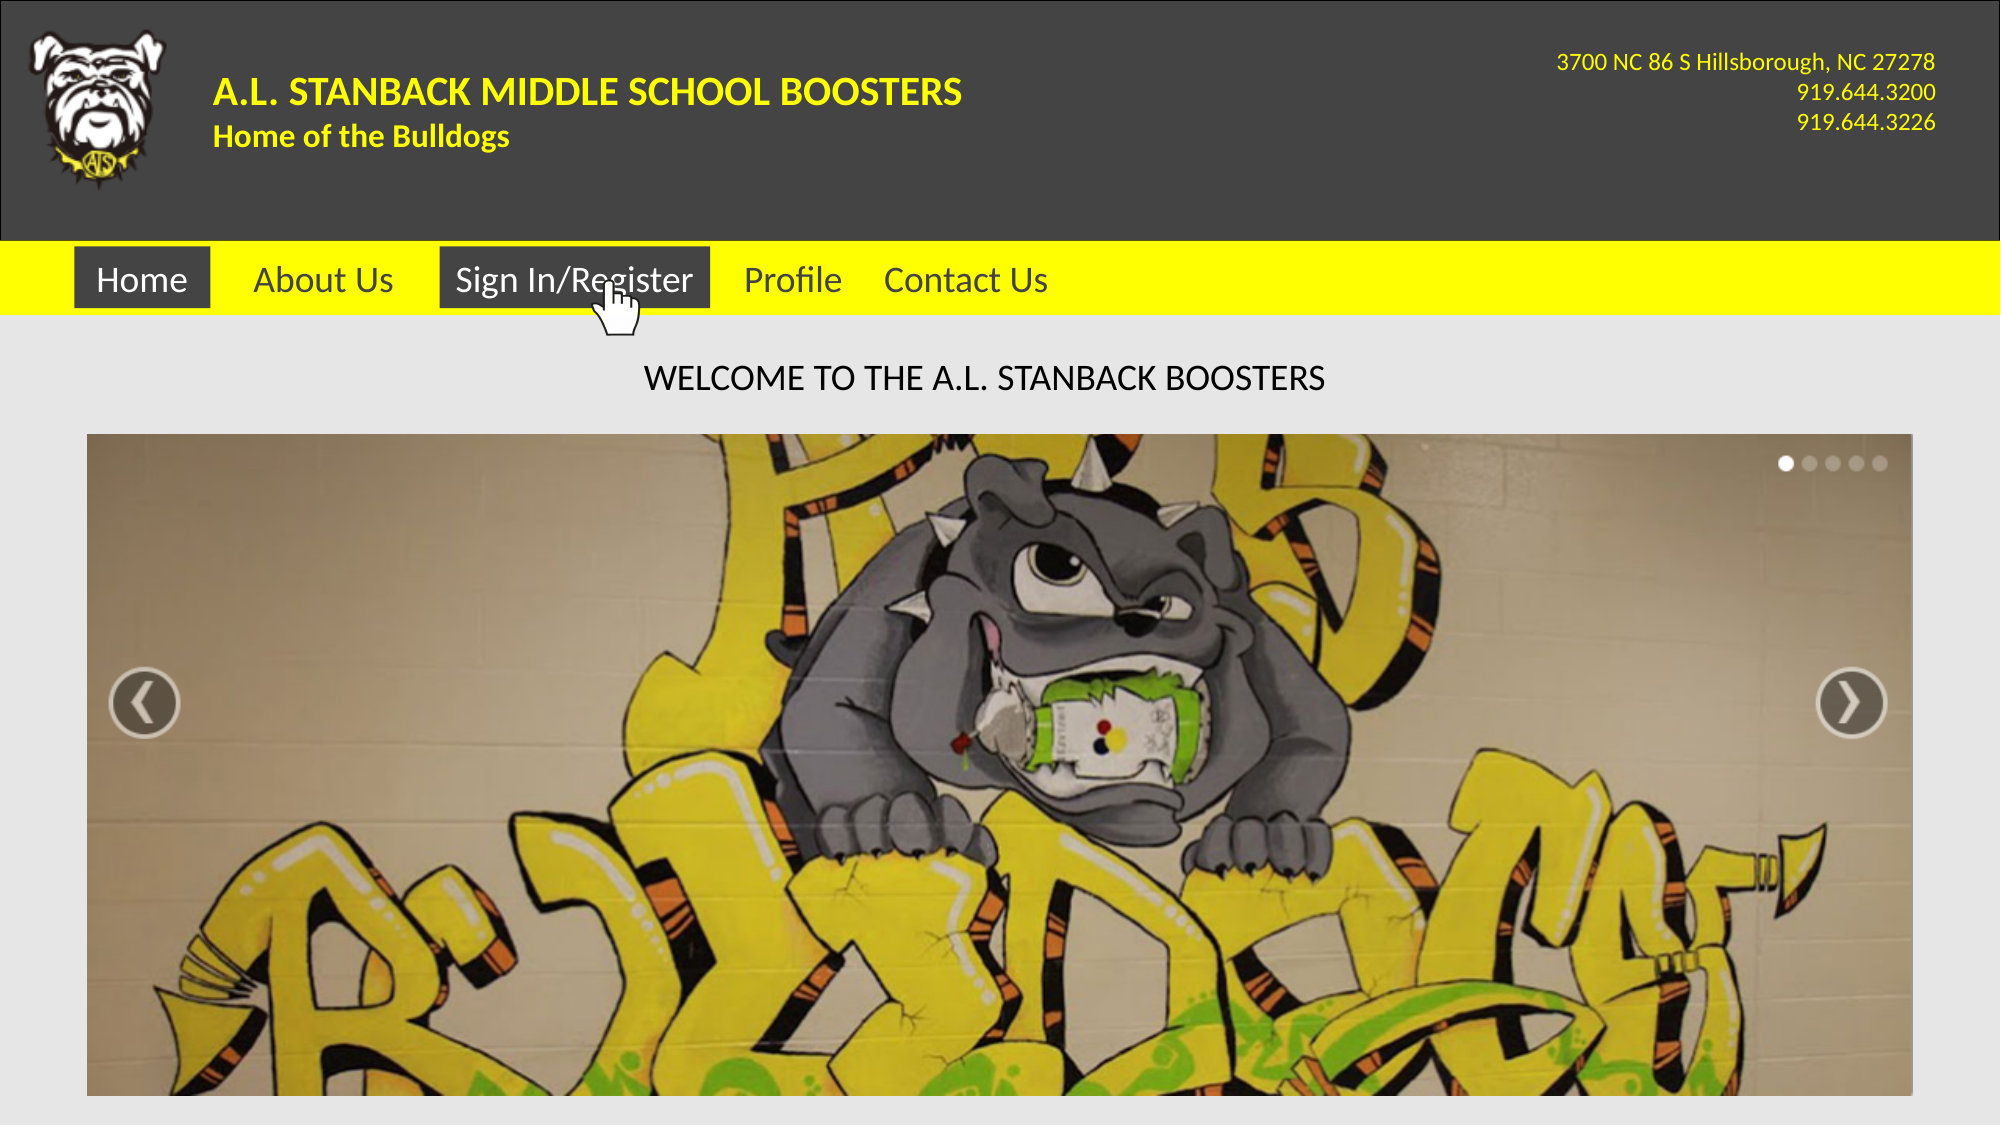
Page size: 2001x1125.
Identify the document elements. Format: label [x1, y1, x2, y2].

picture [554, 277, 677, 340]
text_box [0, 0, 2000, 1125]
